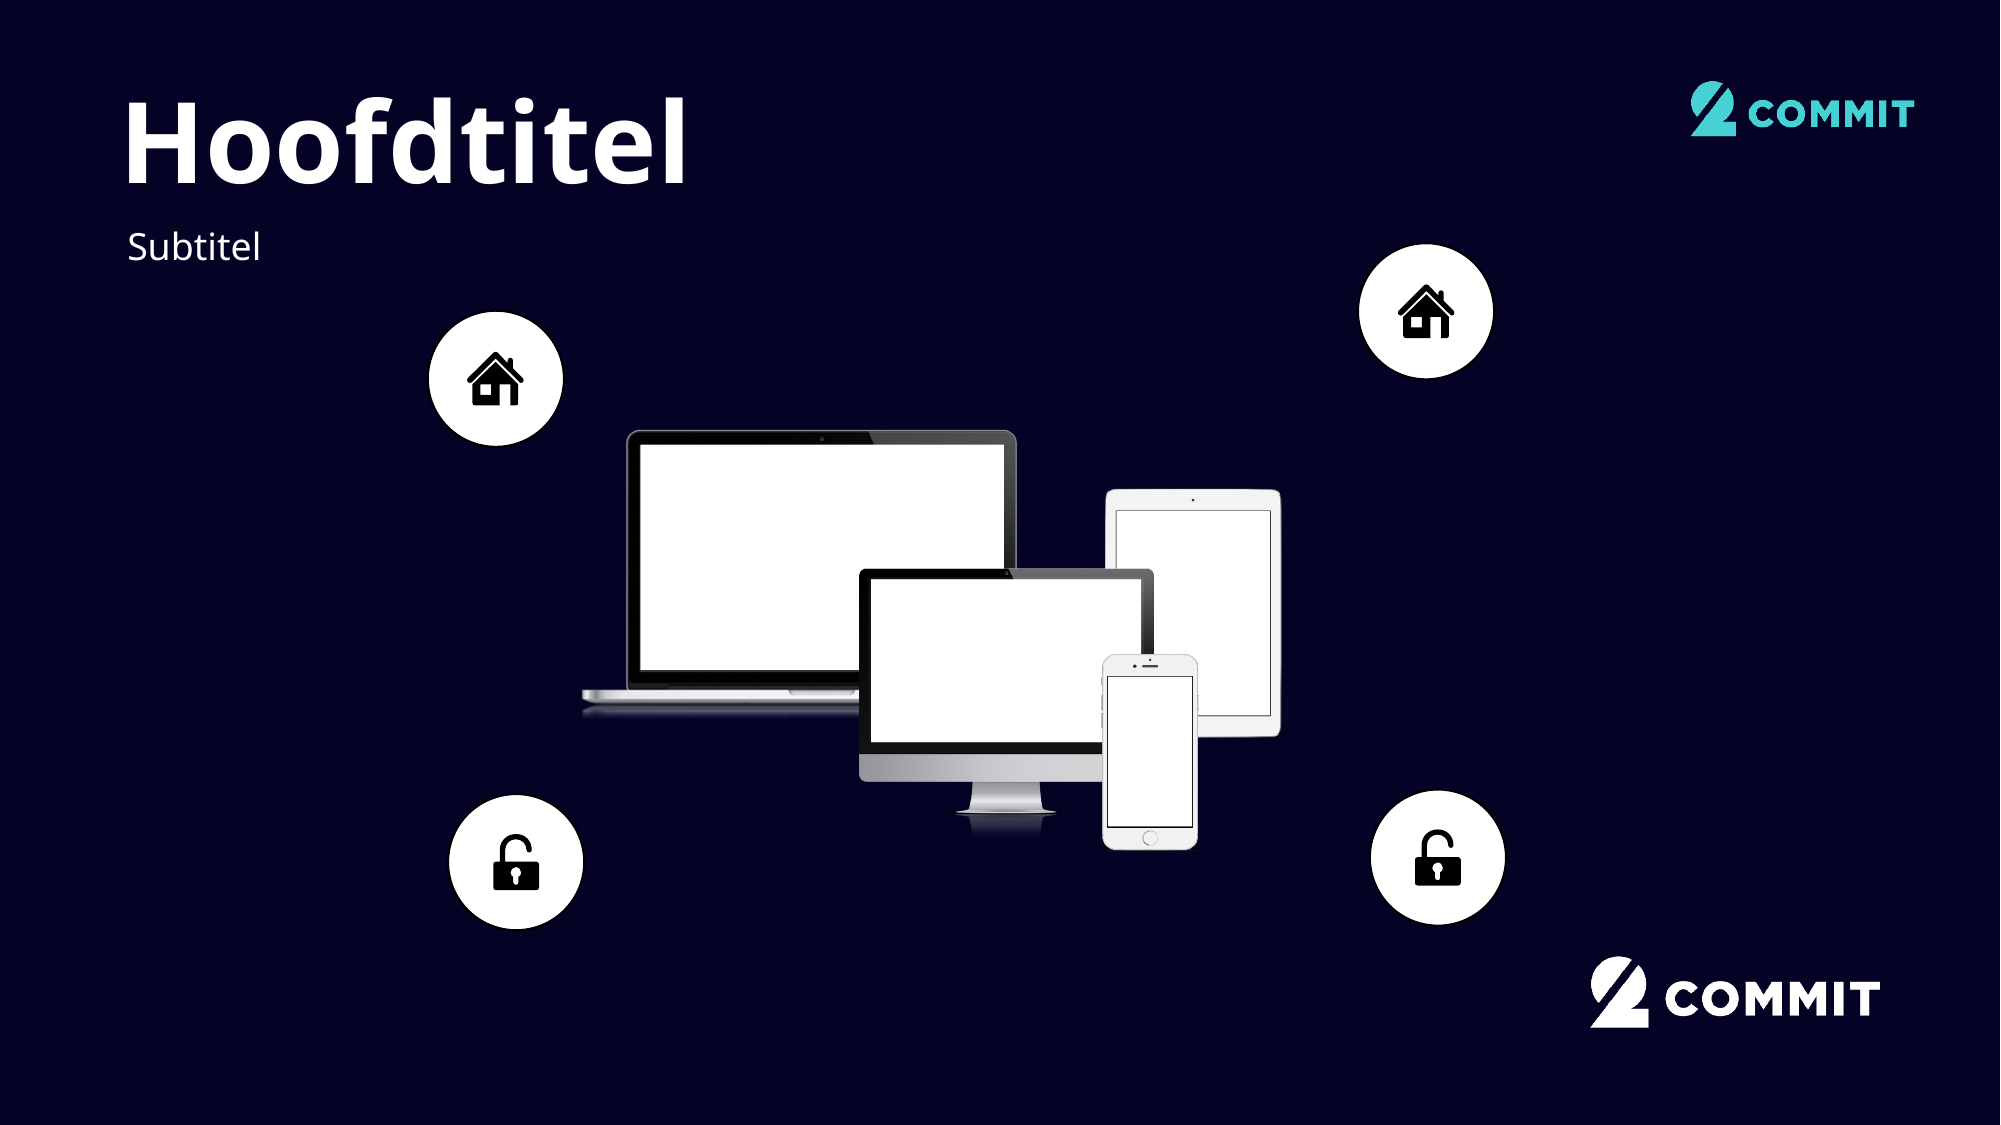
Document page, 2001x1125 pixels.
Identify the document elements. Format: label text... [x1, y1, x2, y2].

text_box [576, 366, 1292, 906]
text_box [447, 793, 576, 932]
text_box [426, 309, 565, 448]
text_box [1397, 284, 1455, 339]
picture [1637, 42, 1947, 162]
text_box [493, 834, 540, 891]
text_box [467, 351, 524, 406]
text_box [1415, 829, 1461, 886]
text_box Hoofdtitel [104, 64, 1022, 214]
picture [1521, 906, 1922, 1062]
text_box [1356, 242, 1496, 381]
text_box [1368, 788, 1508, 927]
text_box Subtitel [112, 215, 638, 276]
